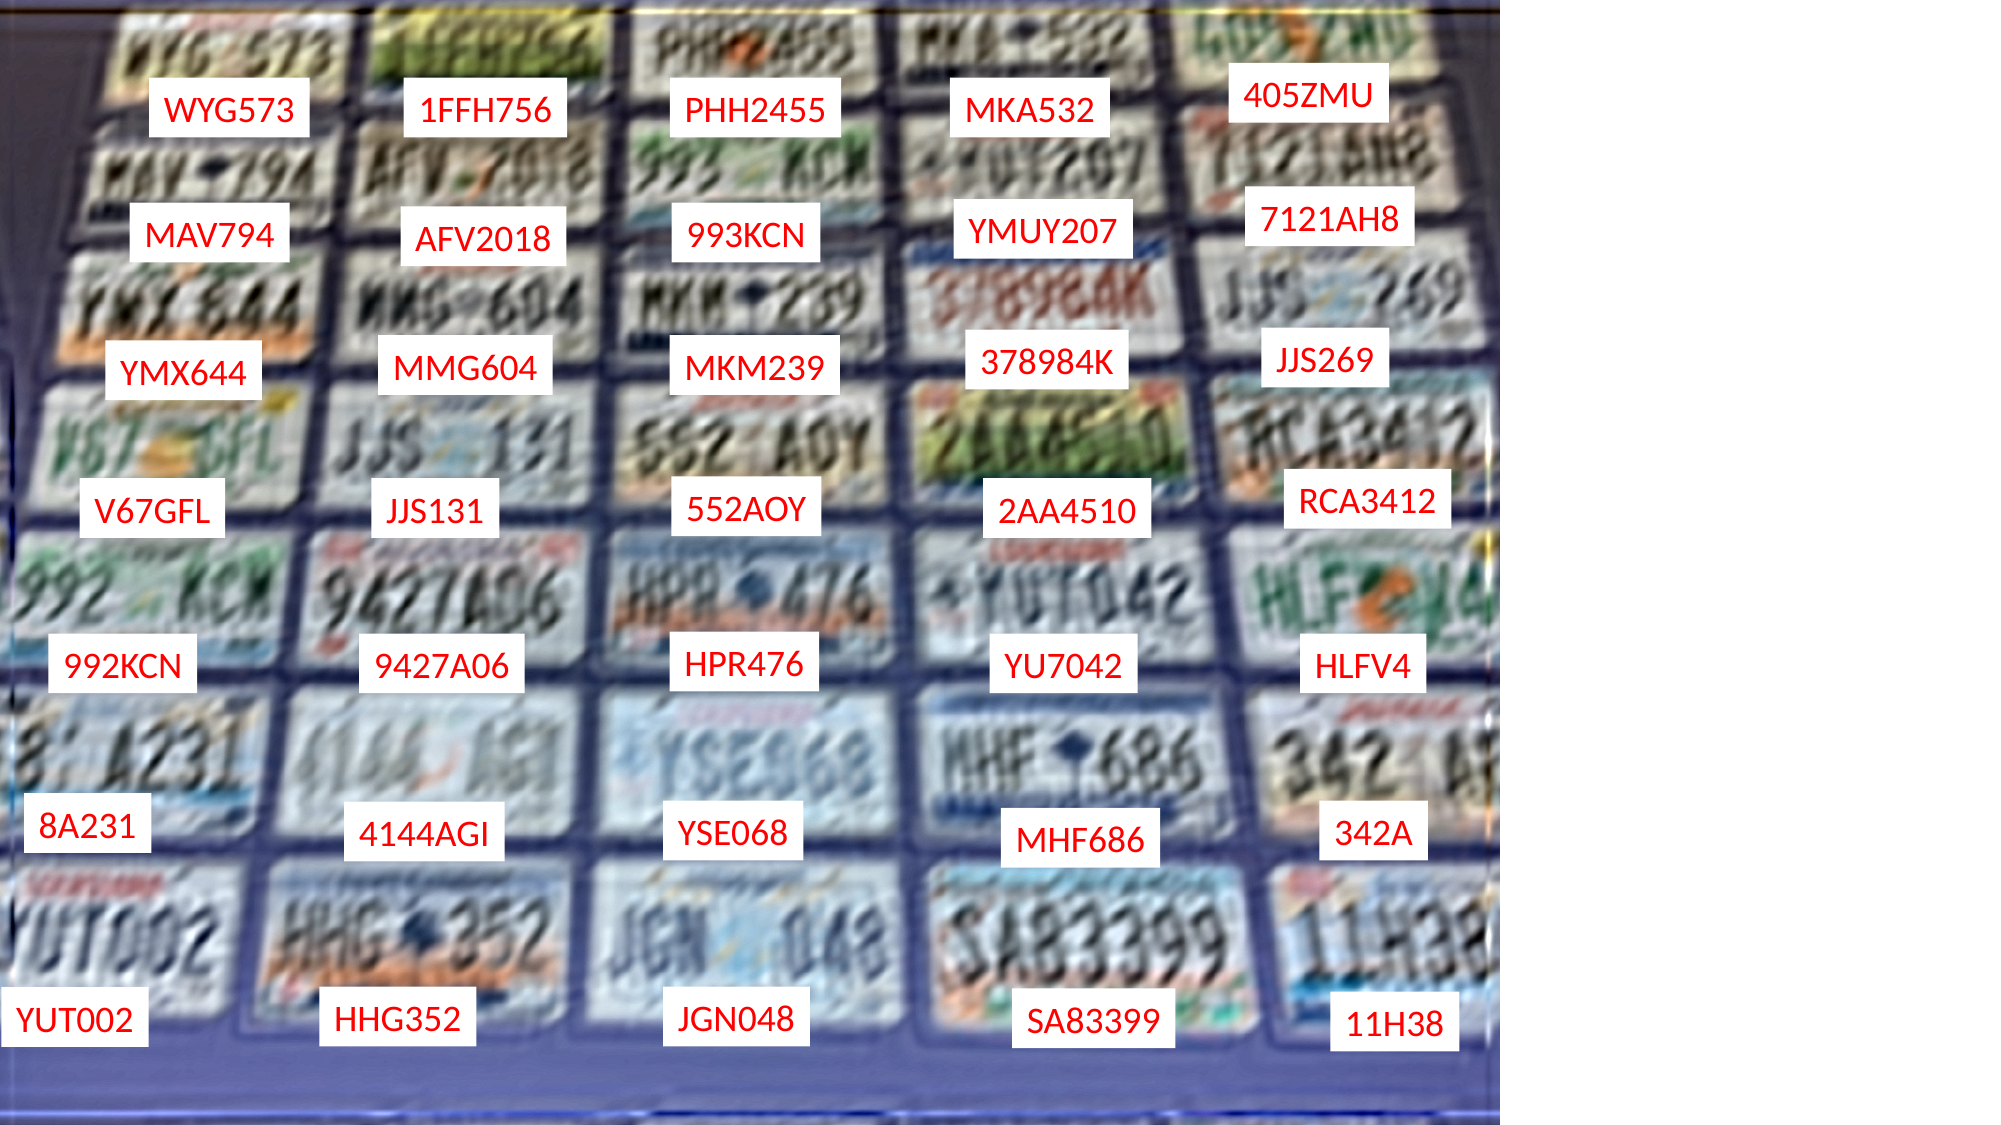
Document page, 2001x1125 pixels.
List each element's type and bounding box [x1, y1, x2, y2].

picture [0, 0, 1500, 1125]
